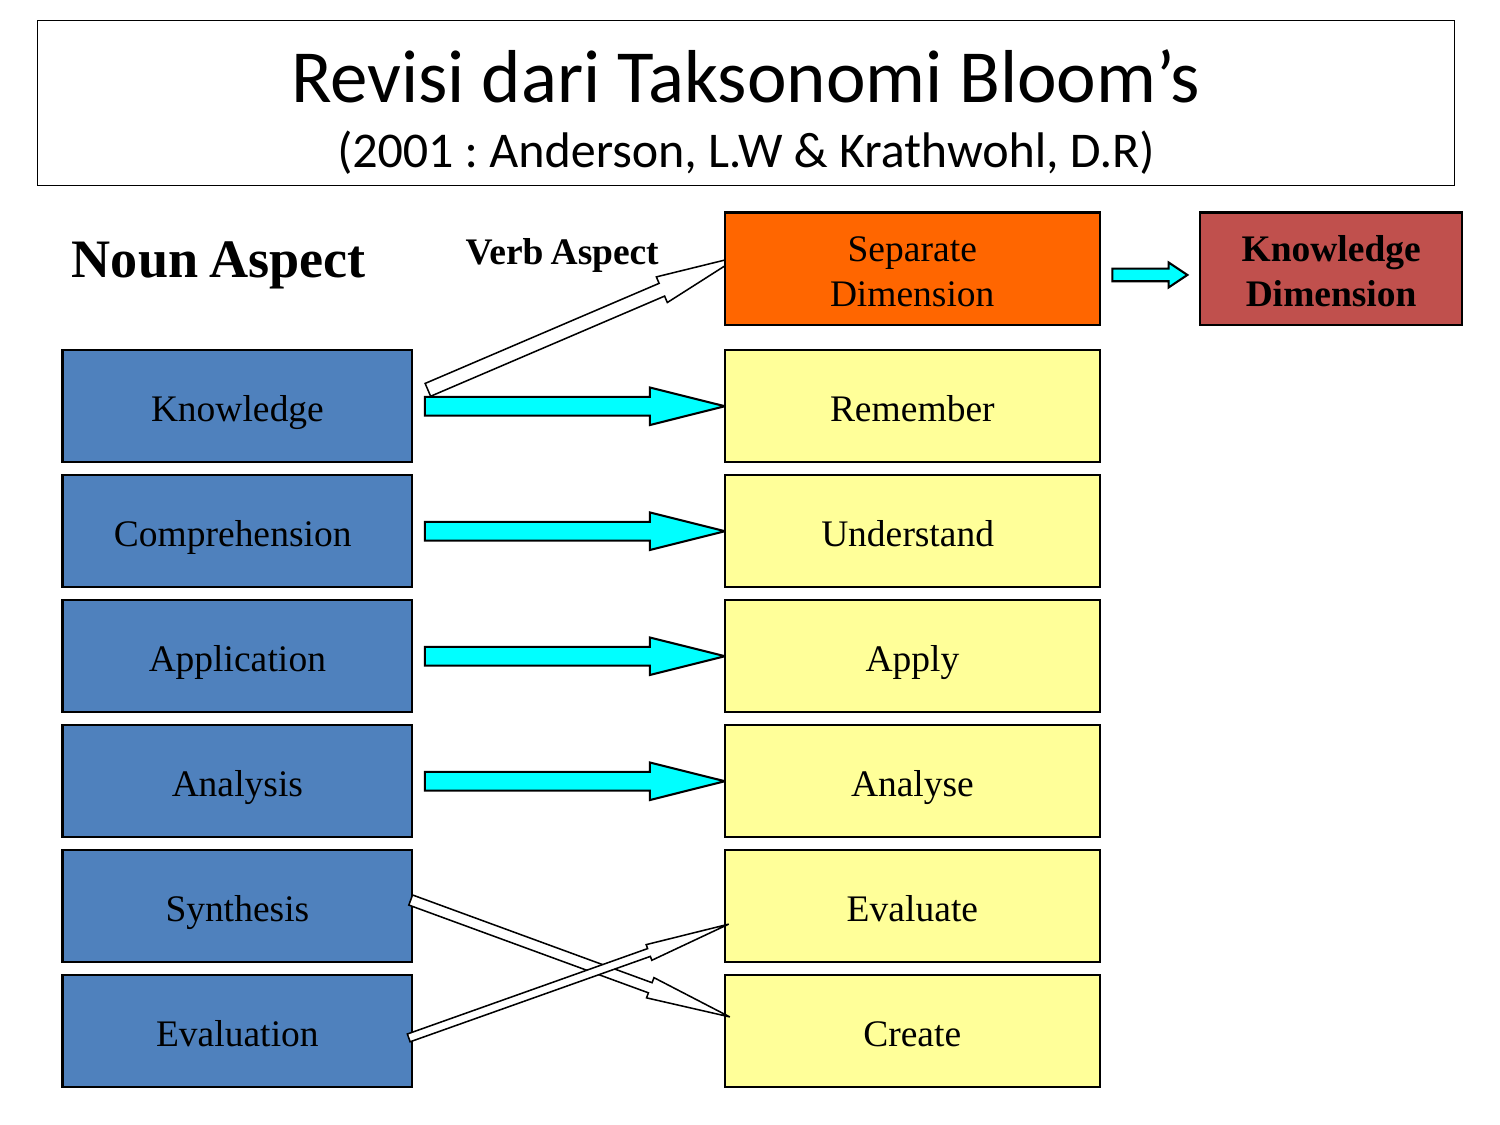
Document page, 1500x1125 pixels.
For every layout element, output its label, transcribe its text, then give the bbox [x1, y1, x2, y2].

text_box Knowledge Dimension [1200, 212, 1463, 325]
text_box [713, 260, 724, 274]
text_box [1112, 262, 1188, 288]
text_box Separate Dimension [724, 212, 1100, 325]
text_box Noun Aspect [50, 200, 388, 313]
text_box Comprehension [62, 474, 413, 588]
text_box [424, 762, 725, 801]
text_box [425, 288, 691, 396]
text_box [424, 512, 725, 550]
text_box [599, 969, 730, 1017]
text_box Knowledge [62, 350, 413, 463]
text_box Evaluation [62, 975, 413, 1088]
text_box Analysis [62, 725, 413, 838]
text_box Application [62, 600, 413, 713]
title Revisi dari Taksonomi Bloom’s (2001 : Anderson, L.W & Krathwohl, D.R) [37, 20, 1455, 186]
text_box Create [724, 975, 1100, 1088]
text_box [424, 637, 725, 676]
text_box [407, 924, 729, 1042]
text_box Understand [724, 474, 1100, 588]
text_box Verb Aspect [412, 212, 713, 288]
text_box [424, 387, 725, 426]
text_box Remember [724, 350, 1100, 463]
text_box Evaluate [724, 849, 1100, 963]
text_box [408, 894, 601, 970]
text_box Apply [724, 600, 1100, 713]
text_box Synthesis [62, 849, 413, 963]
text_box Analyse [724, 725, 1100, 838]
